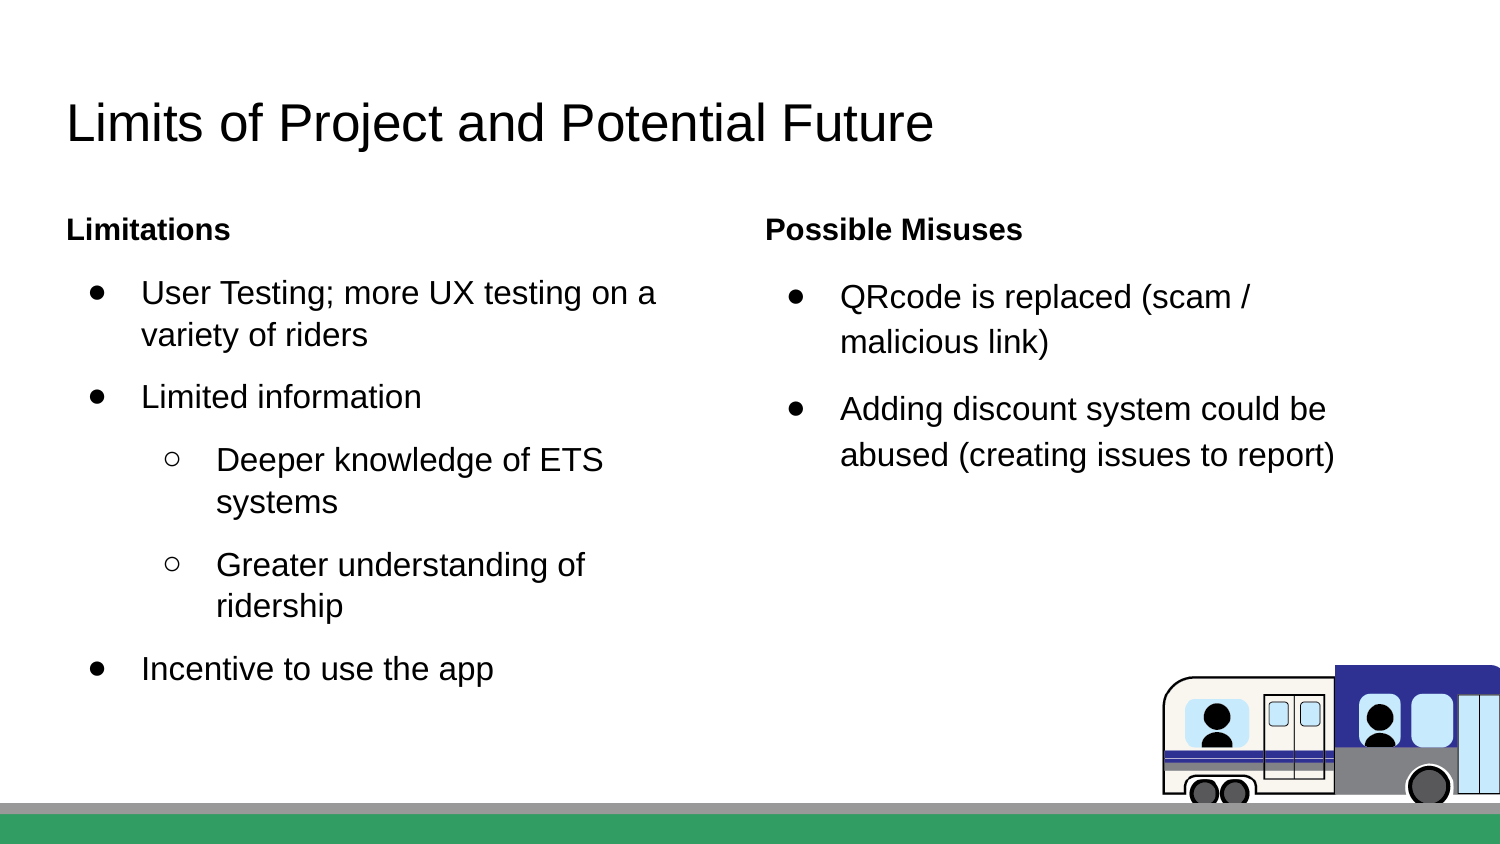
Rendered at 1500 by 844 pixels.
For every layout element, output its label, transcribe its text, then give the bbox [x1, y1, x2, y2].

list User Testing; more UX testing on a variety of riders Limited information Deeper knowledge of ETS systems Greater understanding of ridership Incentive to use the app [51, 253, 708, 661]
title Limits of Project and Potential Future [51, 72, 1449, 167]
list QRcode is replaced (scam / malicious link) Adding discount system could be abused (creating issues to report) [750, 253, 1407, 661]
text_box [0, 803, 1161, 815]
list Limitations [51, 189, 708, 253]
picture [1162, 665, 1500, 808]
list Possible Misuses [750, 189, 1407, 253]
text_box [0, 815, 1500, 844]
